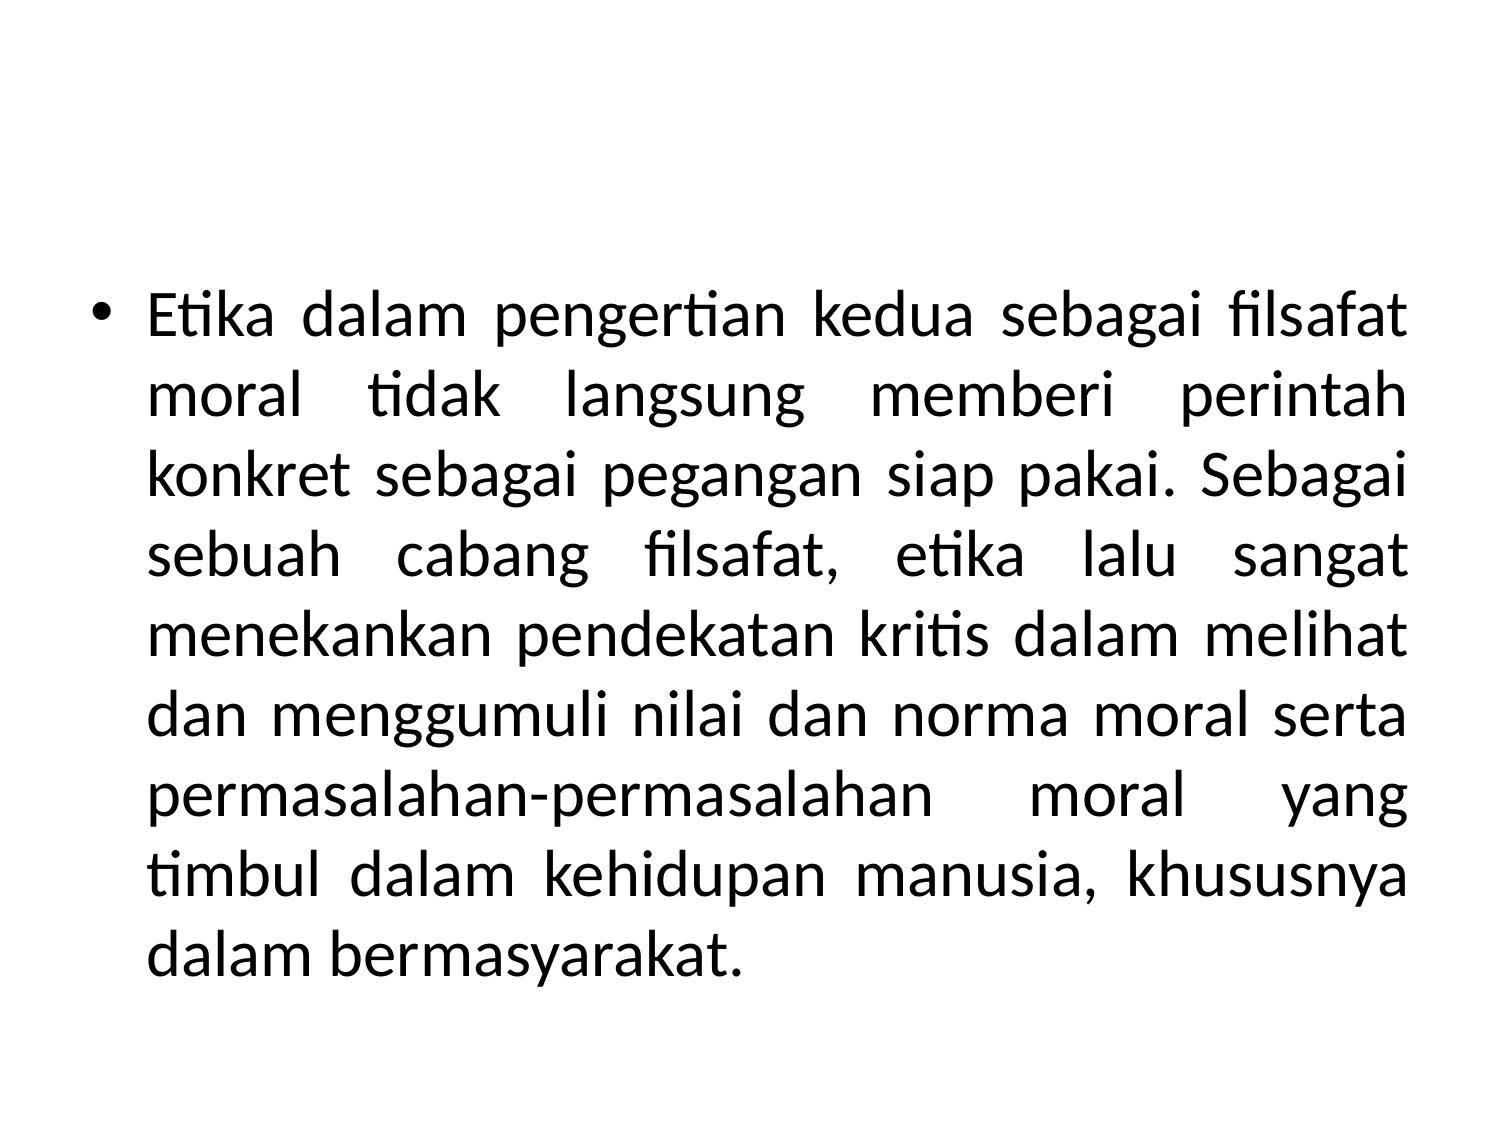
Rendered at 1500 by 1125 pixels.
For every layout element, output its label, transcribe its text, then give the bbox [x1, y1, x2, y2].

list Etika dalam pengertian kedua sebagai filsafat moral tidak langsung memberi perintah konkret sebagai pegangan siap pakai. Sebagai sebuah cabang filsafat, etika lalu sangat menekankan pendekatan kritis dalam melihat dan menggumuli nilai dan norma moral serta permasalahan-permasalahan moral yang timbul dalam kehidupan manusia, khususnya dalam bermasyarakat. [75, 262, 1425, 1005]
